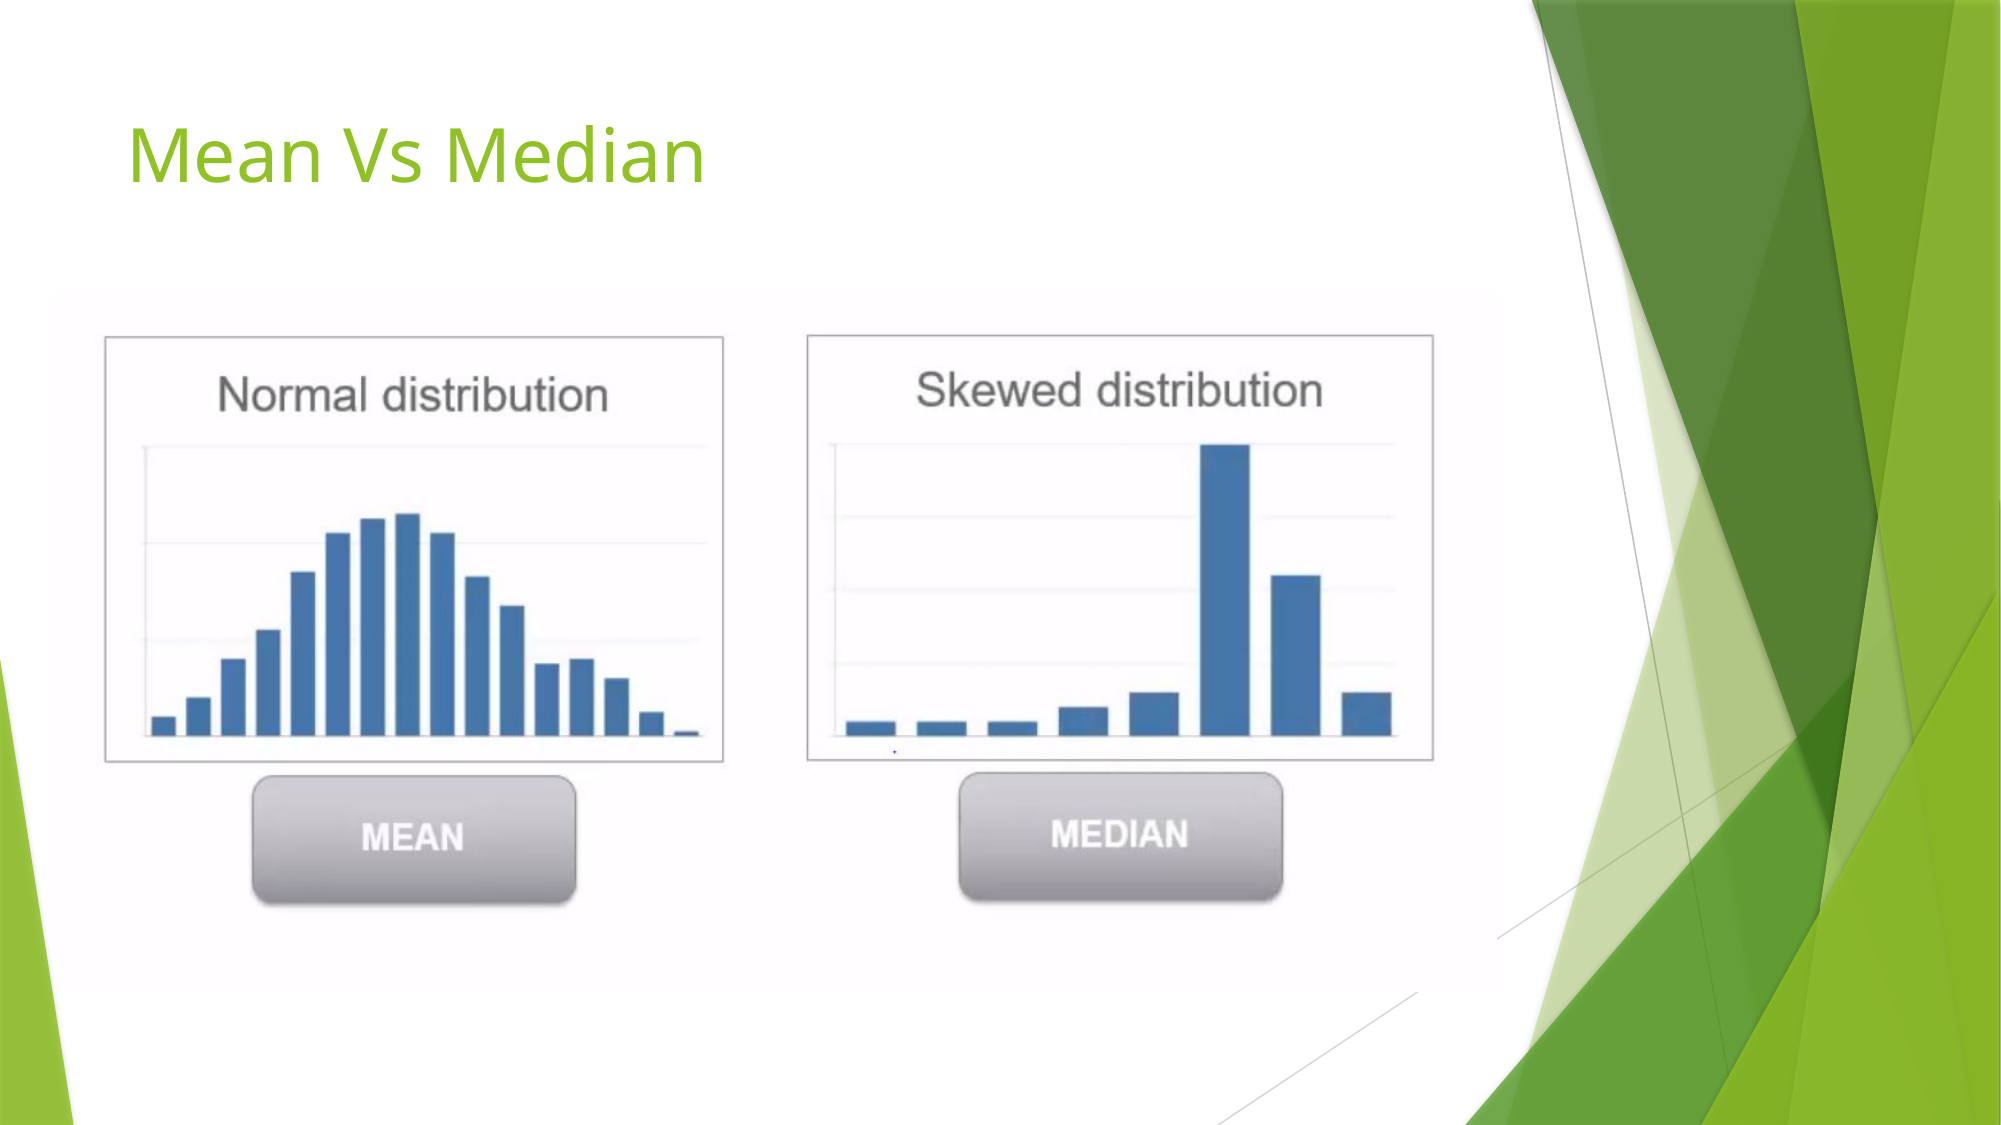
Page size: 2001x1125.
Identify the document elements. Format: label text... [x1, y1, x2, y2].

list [54, 290, 1498, 992]
title Mean Vs Median [111, 99, 1522, 317]
